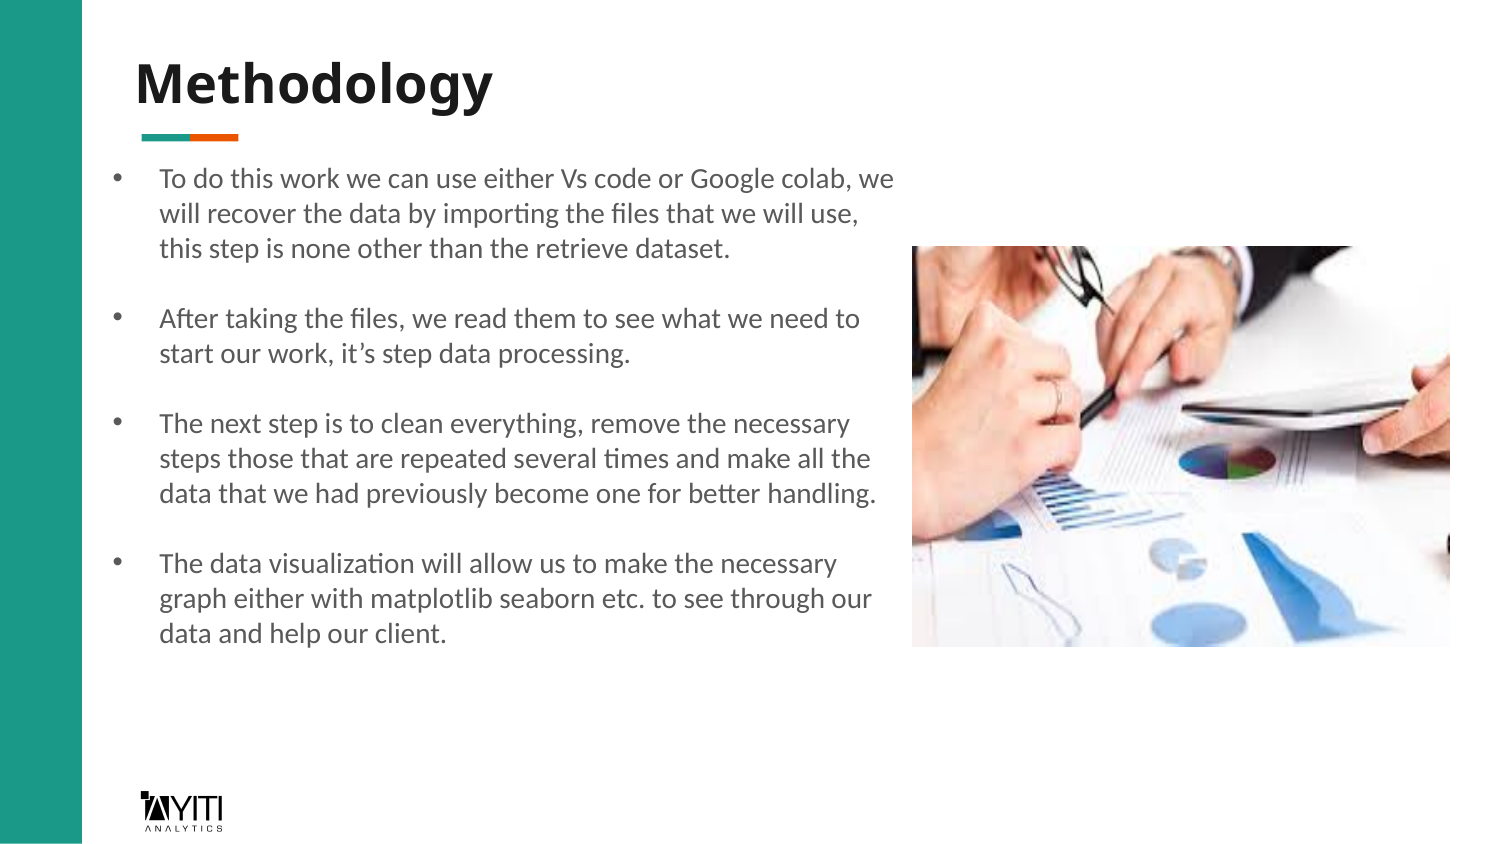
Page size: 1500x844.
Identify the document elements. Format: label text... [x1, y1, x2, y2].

picture [912, 246, 1451, 648]
title Methodology [134, 49, 1366, 116]
list To do this work we can use either Vs code or Google colab, we will recover the data by importing the files that we will use, this step is none other than the retrieve dataset. After taking the files, we read them to see what we need to start our work, it’s step data processing. The next step is to clean everything, remove the necessary steps those that are repeated several times and make all the data that we had previously become one for better handling. The data visualization will allow us to make the necessary graph either with matplotlib seaborn etc. to see through our data and help our client. [112, 159, 900, 722]
picture [140, 791, 222, 832]
